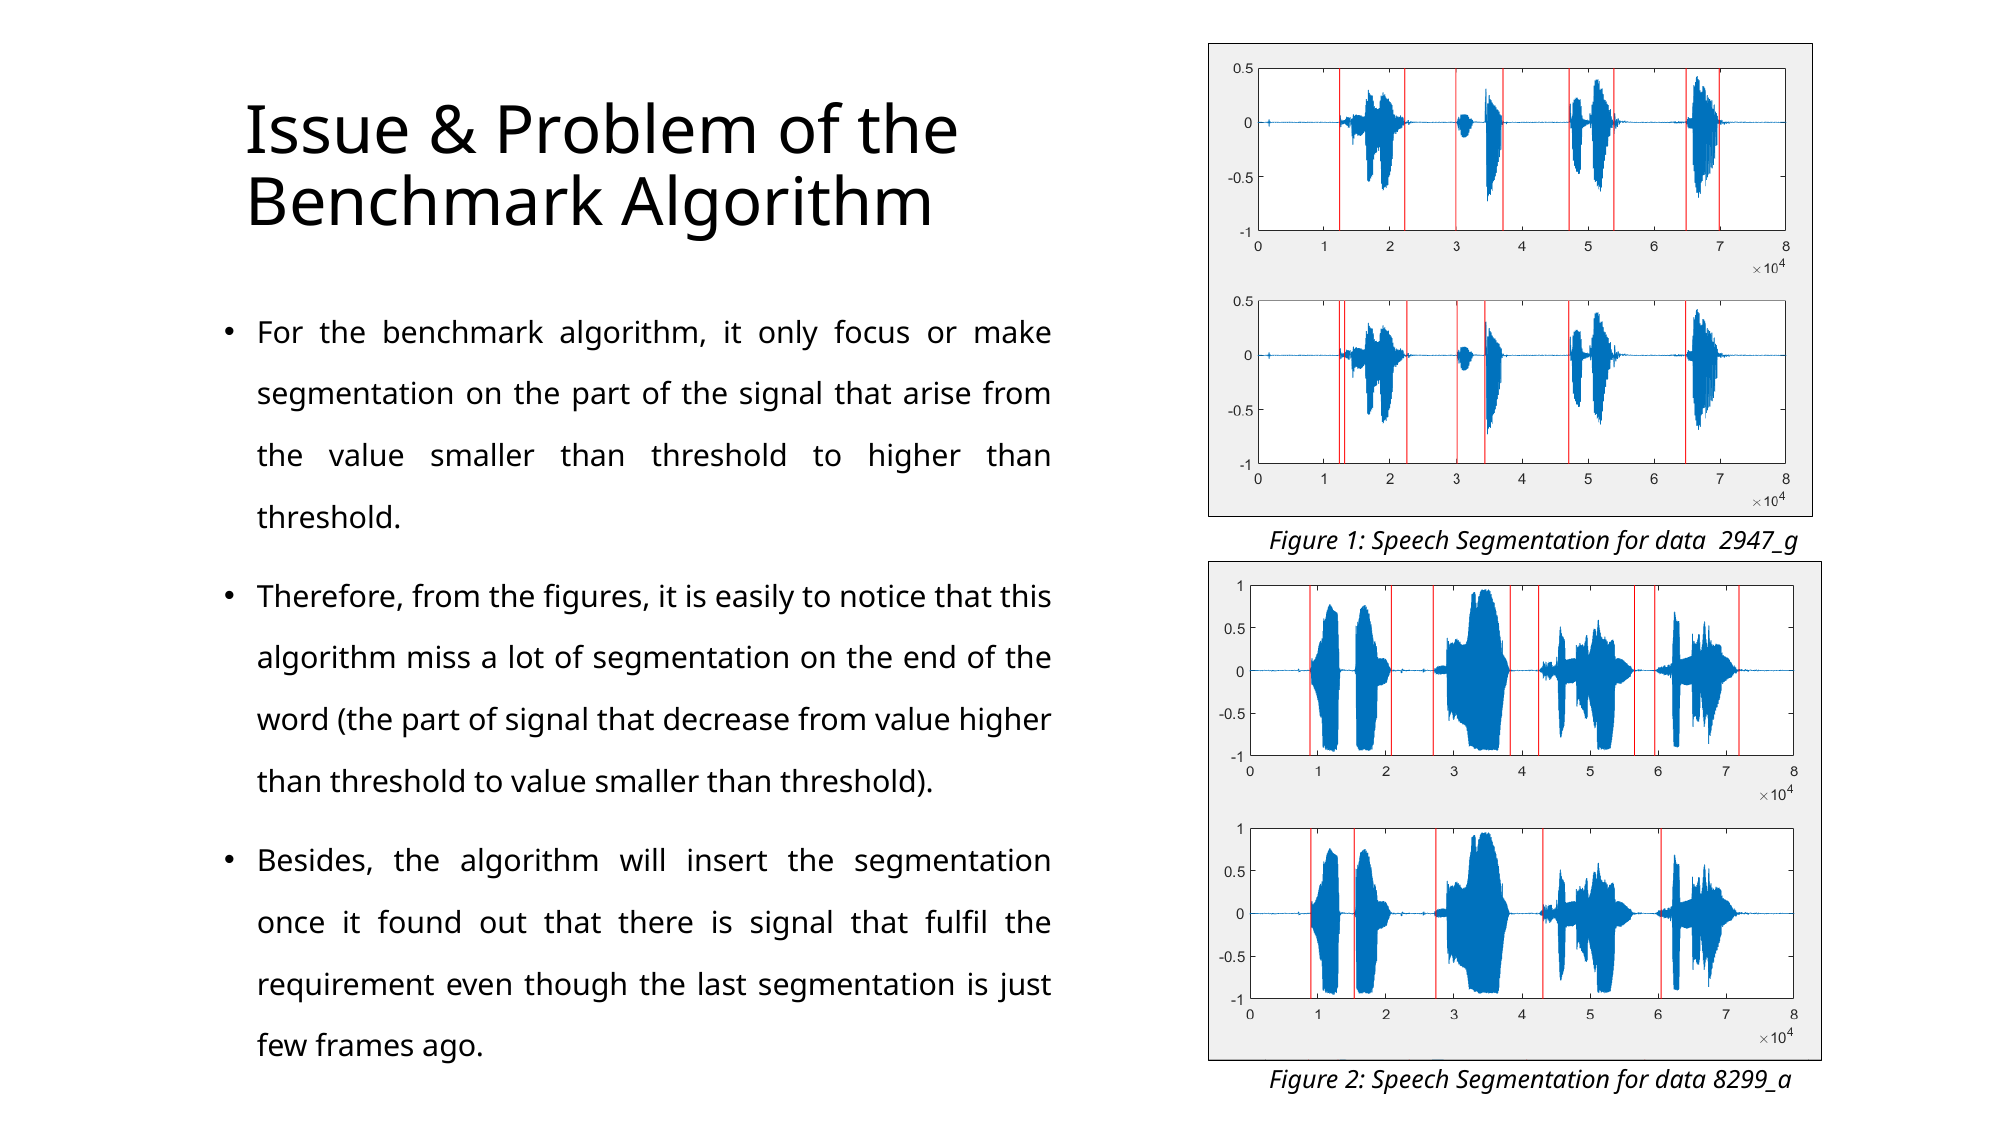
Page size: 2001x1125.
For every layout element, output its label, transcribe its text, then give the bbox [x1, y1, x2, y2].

title Issue & Problem of the Benchmark Algorithm [230, 55, 994, 279]
text_box Figure 1: Speech Segmentation for data 2947_g [1254, 517, 1878, 562]
picture [1208, 43, 1812, 516]
list For the benchmark algorithm, it only focus or make segmentation on the part of the signal that arise from the value smaller than threshold to higher than threshold. Therefore, from the figures, it is easily to notice that this algorithm miss a lot of segmentation on the end of the word (the part of signal that decrease from value higher than threshold to value smaller than threshold). Besides, the algorithm will insert the segmentation once it found out that there is signal that fulfil the requirement even though the last segmentation is just few frames ago. [209, 279, 1068, 1080]
text_box Figure 2: Speech Segmentation for data 8299_a [1254, 1056, 1856, 1102]
picture [1208, 561, 1822, 1060]
